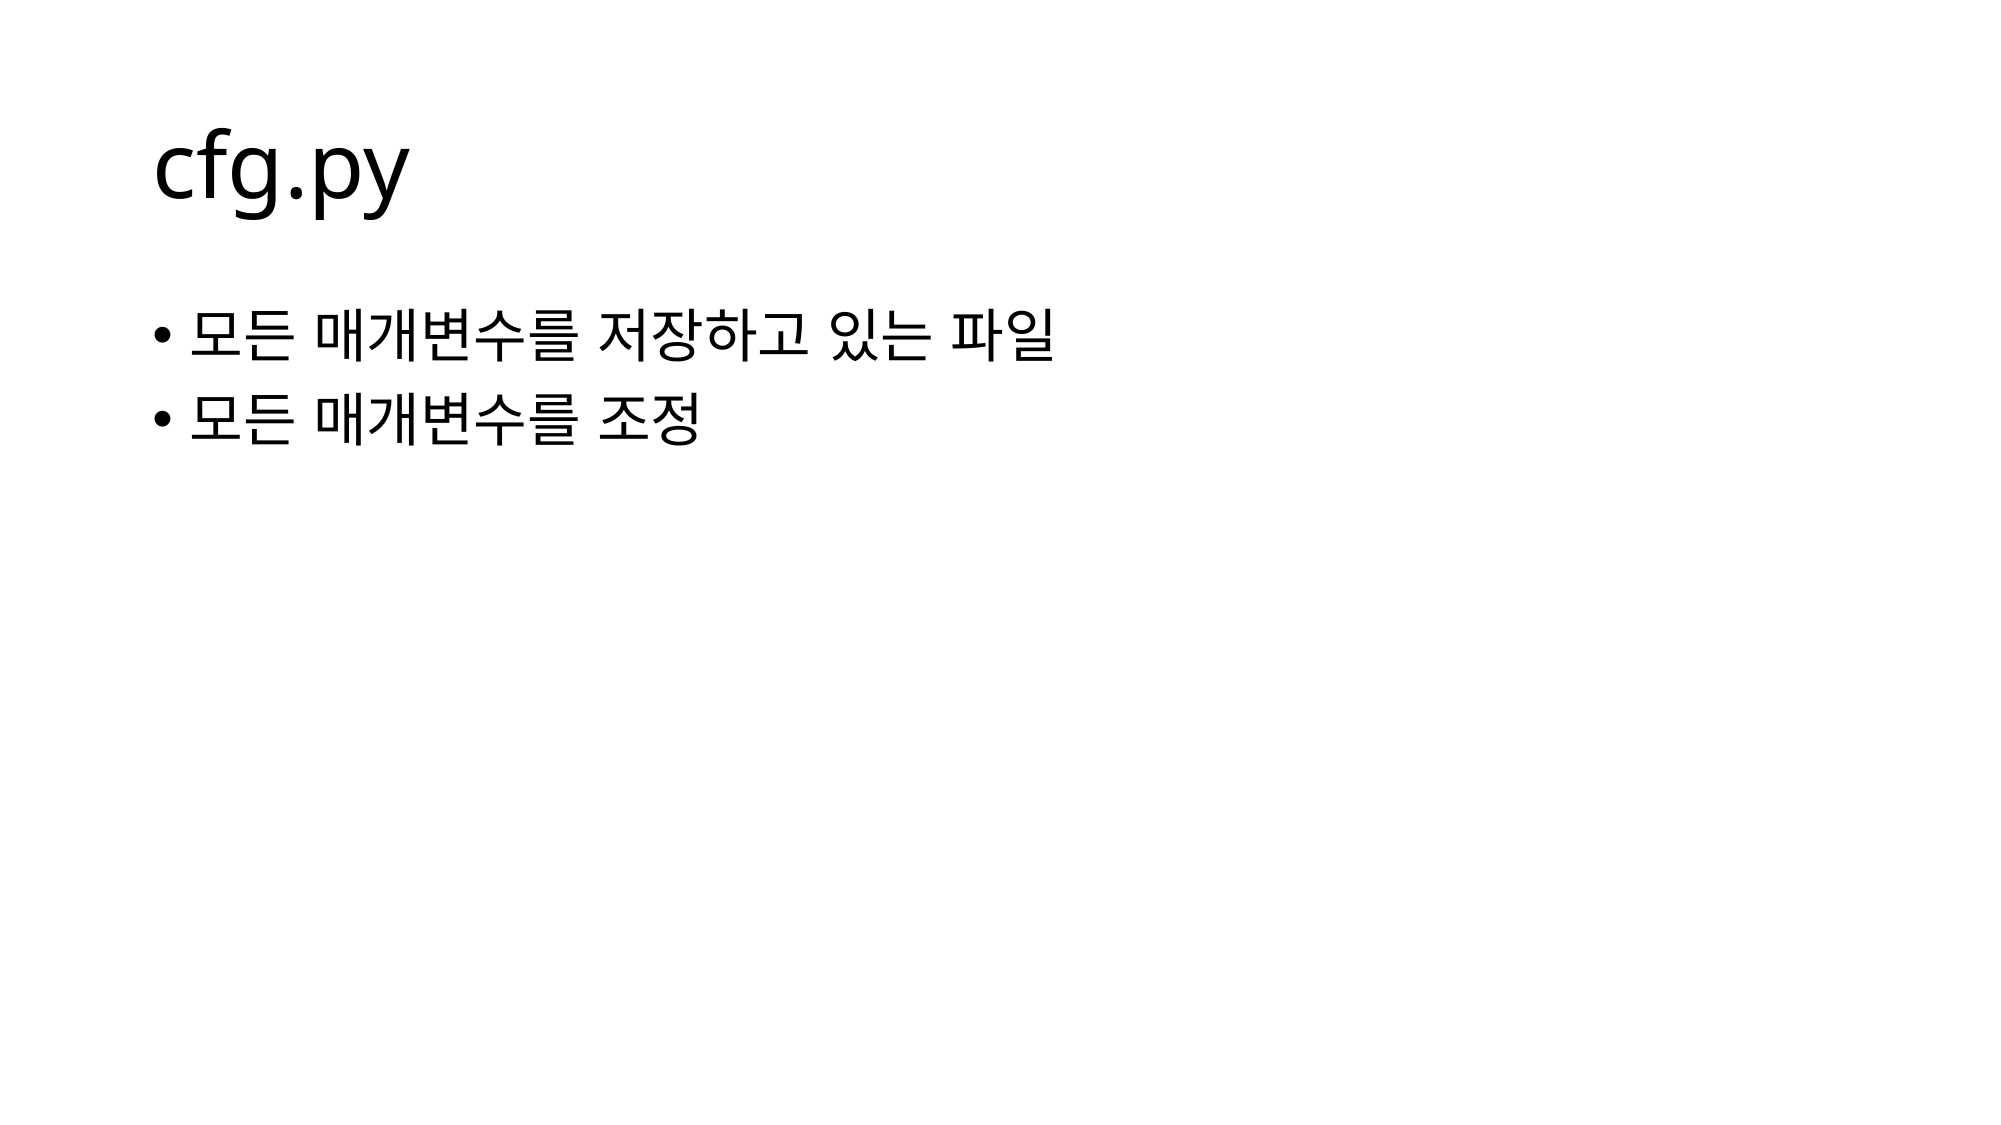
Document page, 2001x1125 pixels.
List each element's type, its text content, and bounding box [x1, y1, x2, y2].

title cfg.py [137, 59, 1863, 278]
list 모든 매개변수를 저장하고 있는 파일 모든 매개변수를 조정 [137, 299, 1863, 1014]
